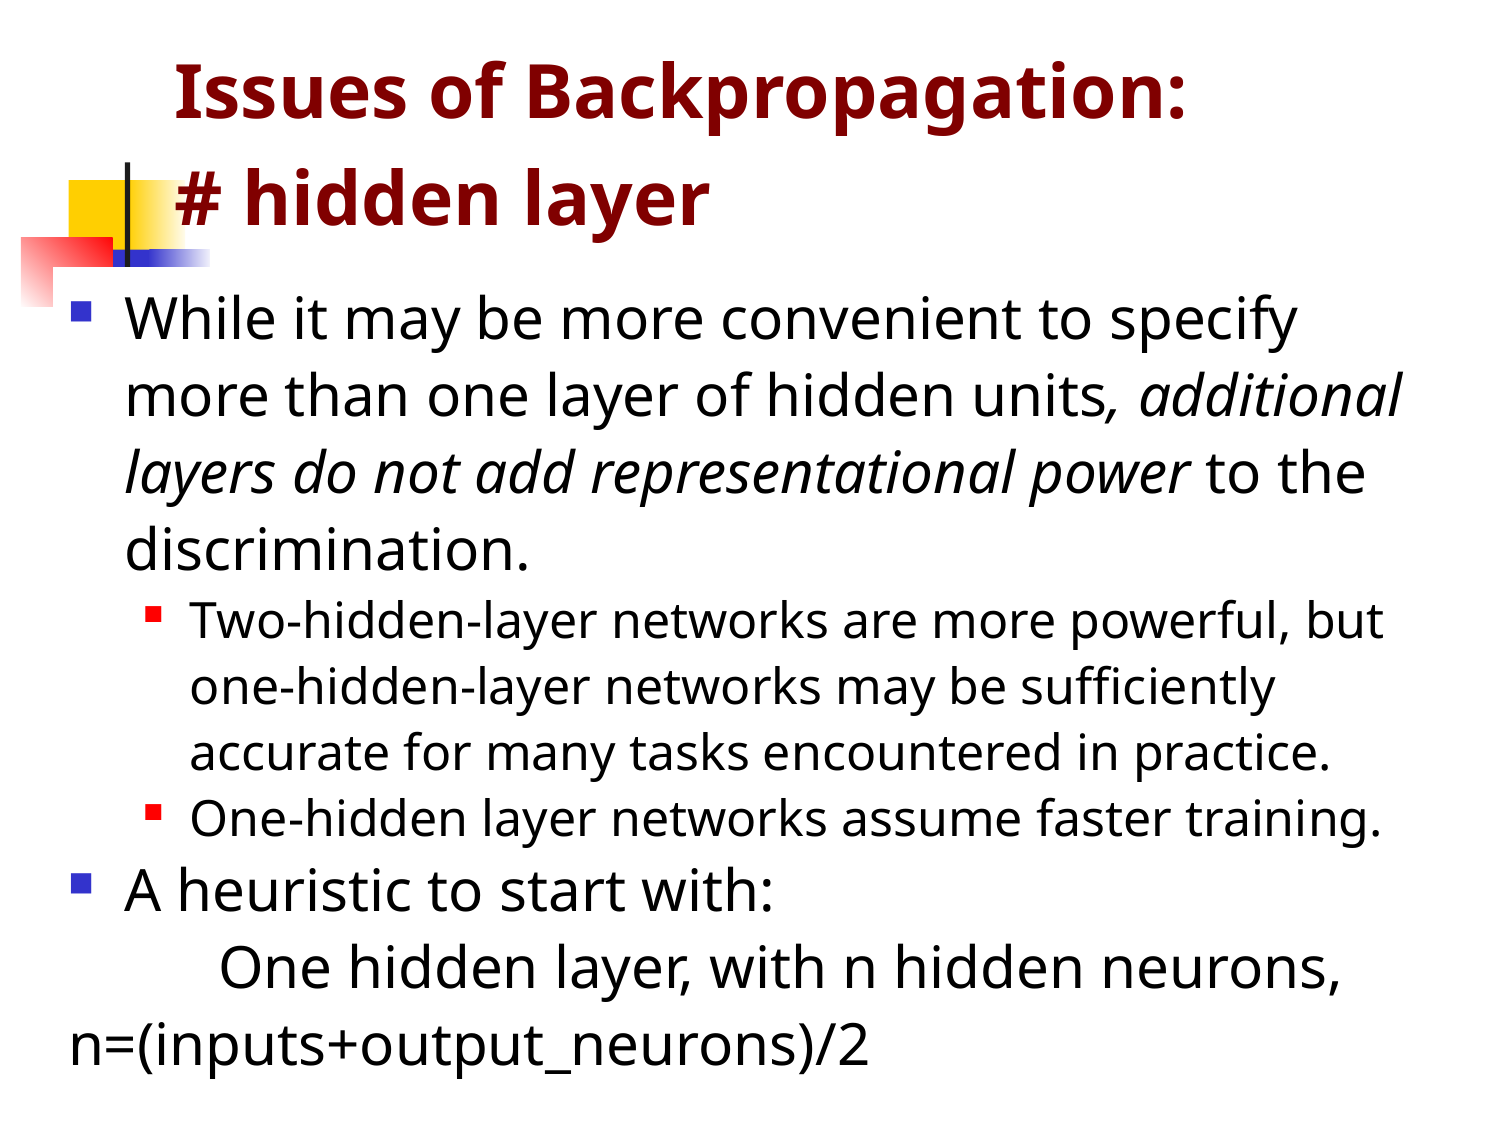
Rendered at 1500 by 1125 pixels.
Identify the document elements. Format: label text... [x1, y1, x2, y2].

title Issues of Backpropagation: # hidden layer [159, 31, 1471, 252]
list While it may be more convenient to specify more than one layer of hidden units, additional layers do not add representational power to the discrimination. Two-hidden-layer networks are more powerful, but one-hidden-layer networks may be sufficiently accurate for many tasks encountered in practice. One-hidden layer networks assume faster training. A heuristic to start with: One hidden layer, with n hidden neurons, n=(inputs+output_neurons)/2 [53, 267, 1459, 1083]
